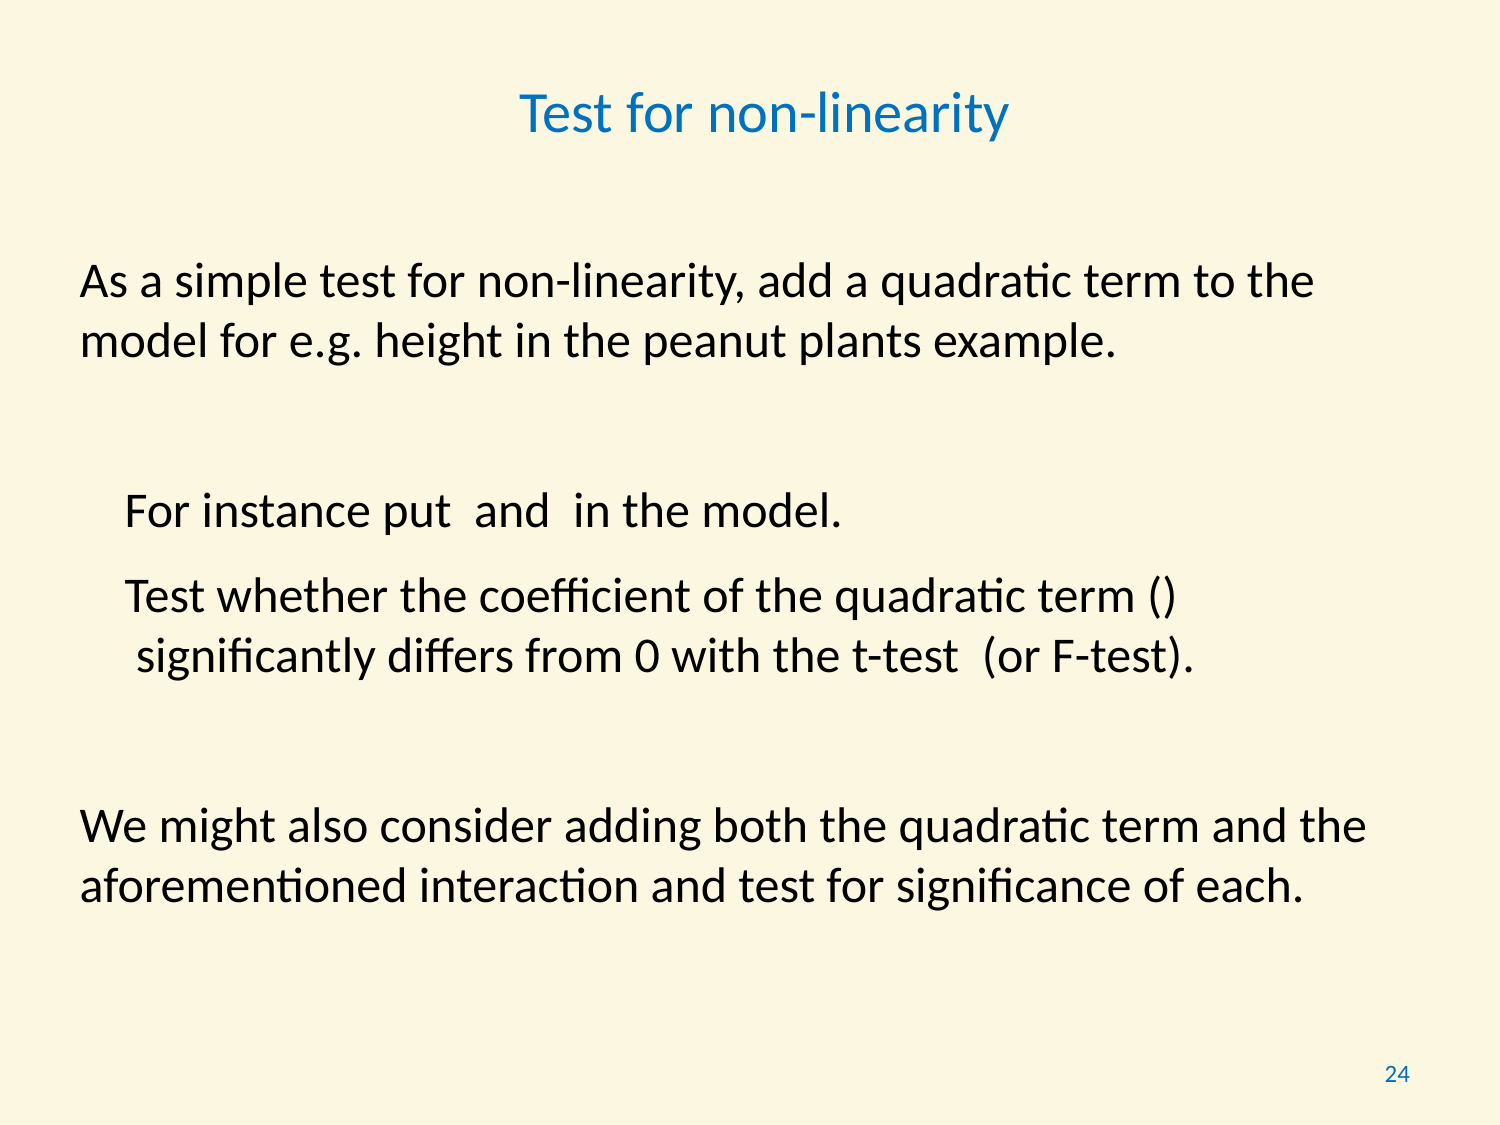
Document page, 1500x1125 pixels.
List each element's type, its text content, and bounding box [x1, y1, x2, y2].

text_box Test for non-linearity [53, 66, 1477, 152]
slide_number 24 [1316, 1042, 1425, 1103]
